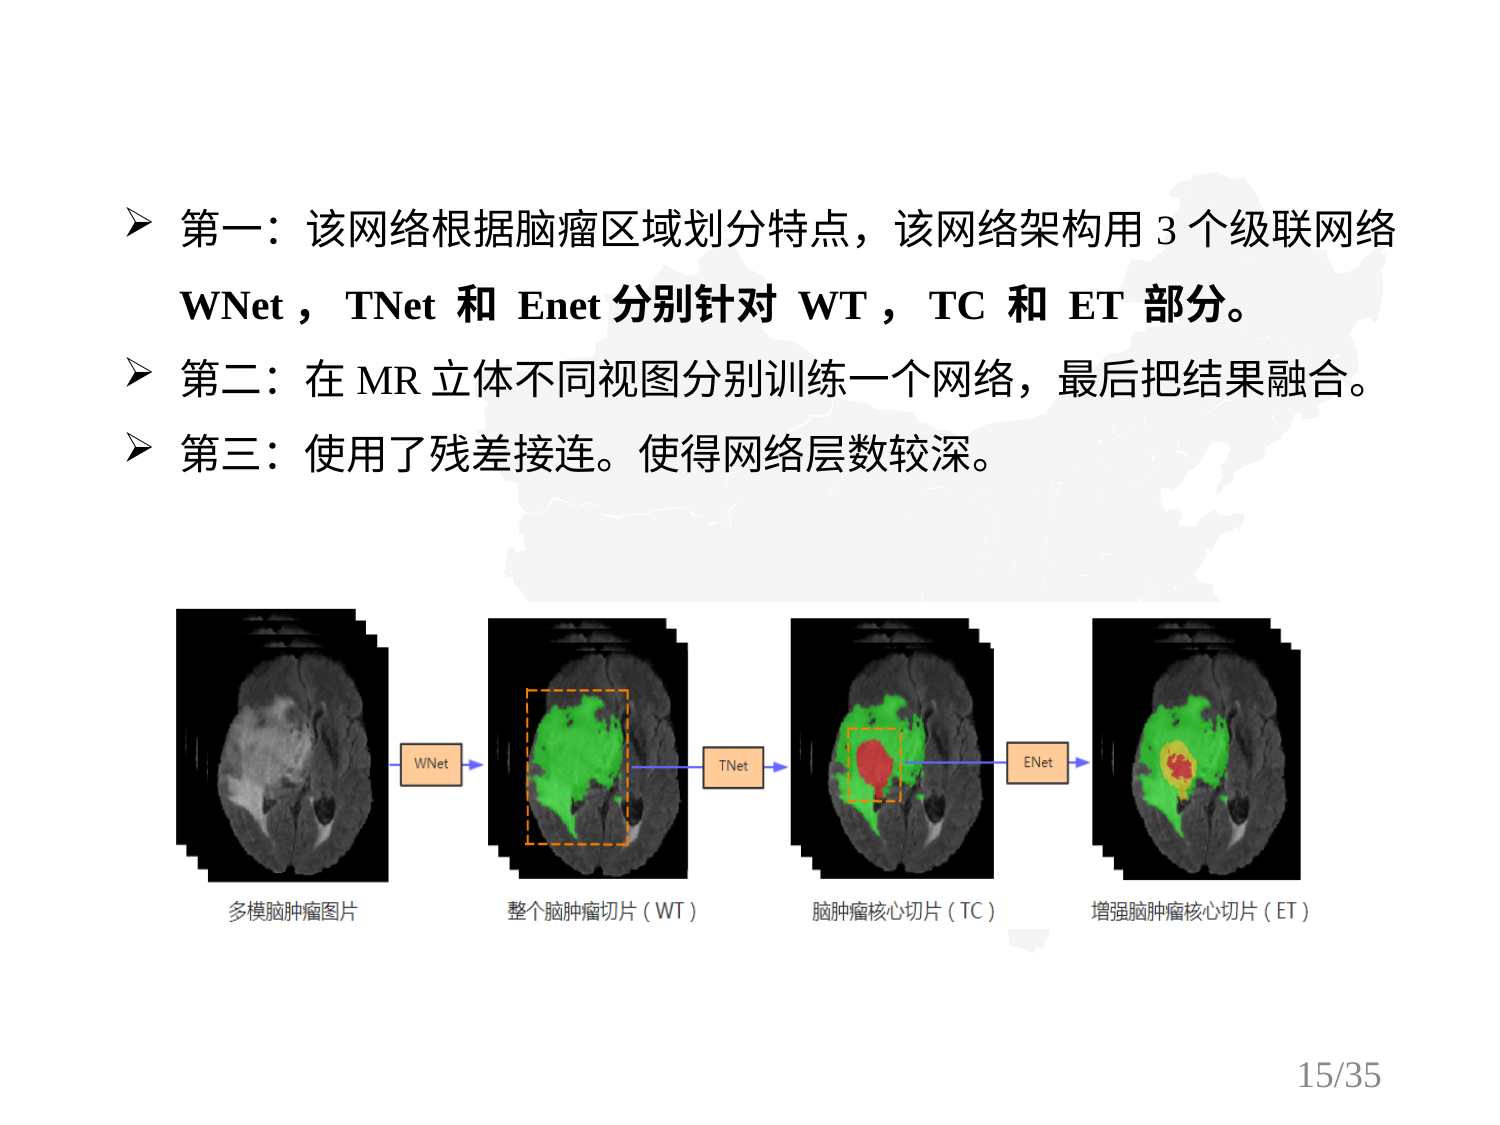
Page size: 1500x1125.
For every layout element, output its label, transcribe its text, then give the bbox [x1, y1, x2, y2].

picture [170, 602, 1314, 929]
slide_number 14/35 [1059, 1042, 1397, 1103]
text_box 第一：该网络根据脑瘤区域划分特点，该网络架构用3个级联网络WNet，TNet 和 Enet分别针对 WT，TC 和 ET 部分。 第二：在MR立体不同视图分别训练一个网络，最后把结果融合。 第三：使用了残差接连。使得网络层数较深。 [108, 170, 1423, 486]
